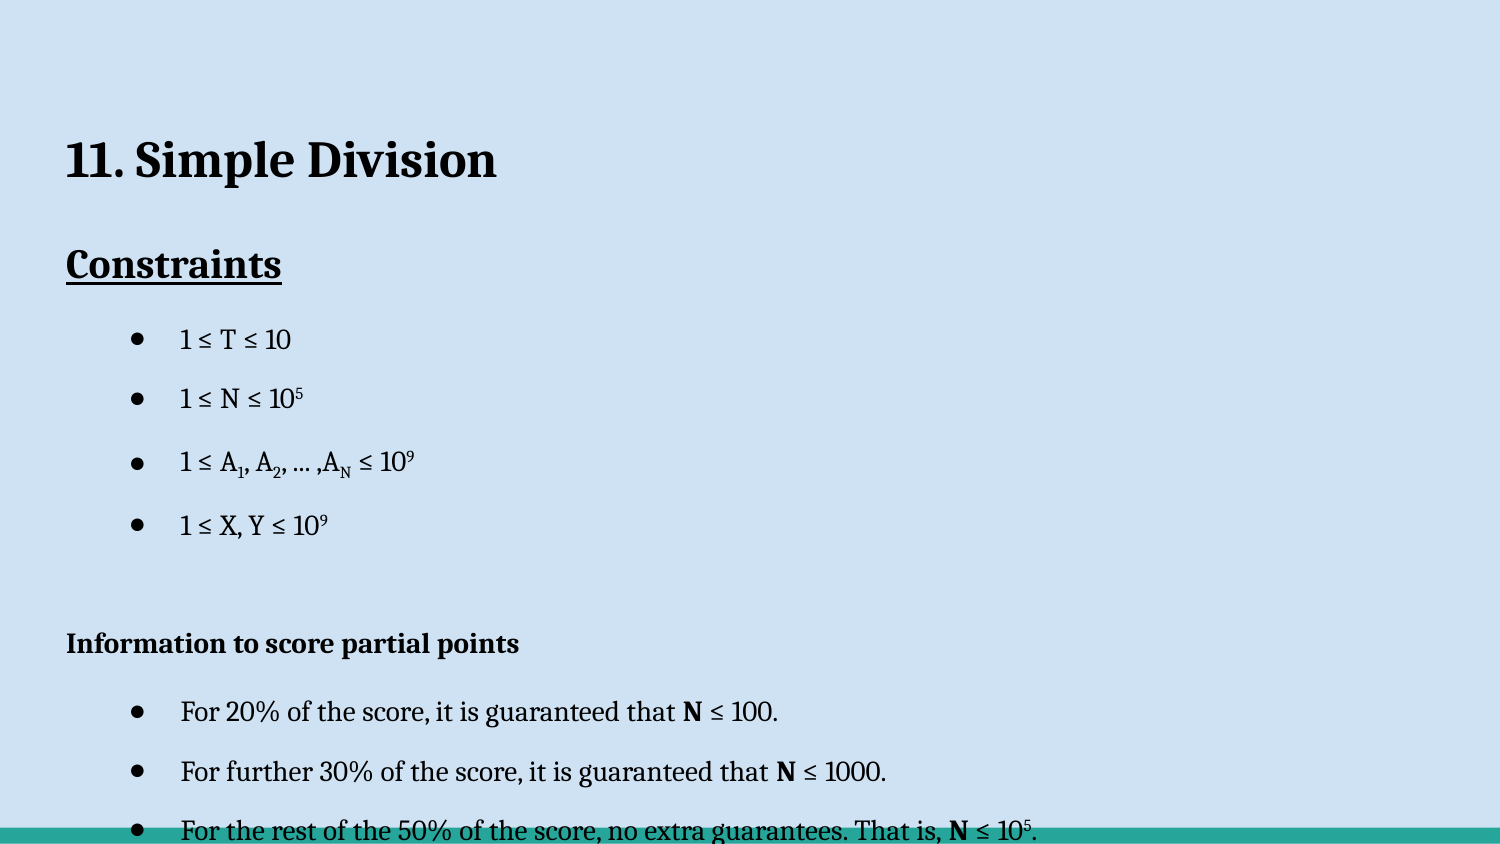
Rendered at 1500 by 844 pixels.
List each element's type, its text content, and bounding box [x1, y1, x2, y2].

list Constraints 1 ≤ T ≤ 10 1 ≤ N ≤ 105 1 ≤ A1, A2, ... ,AN ≤ 109 1 ≤ X, Y ≤ 109 Information to score partial points For 20% of the score, it is guaranteed that N ≤ 100. For further 30% of the score, it is guaranteed that N ≤ 1000. For the rest of the 50% of the score, no extra guarantees. That is, N ≤ 105. [51, 192, 1449, 750]
title 11. Simple Division [51, 72, 1449, 174]
